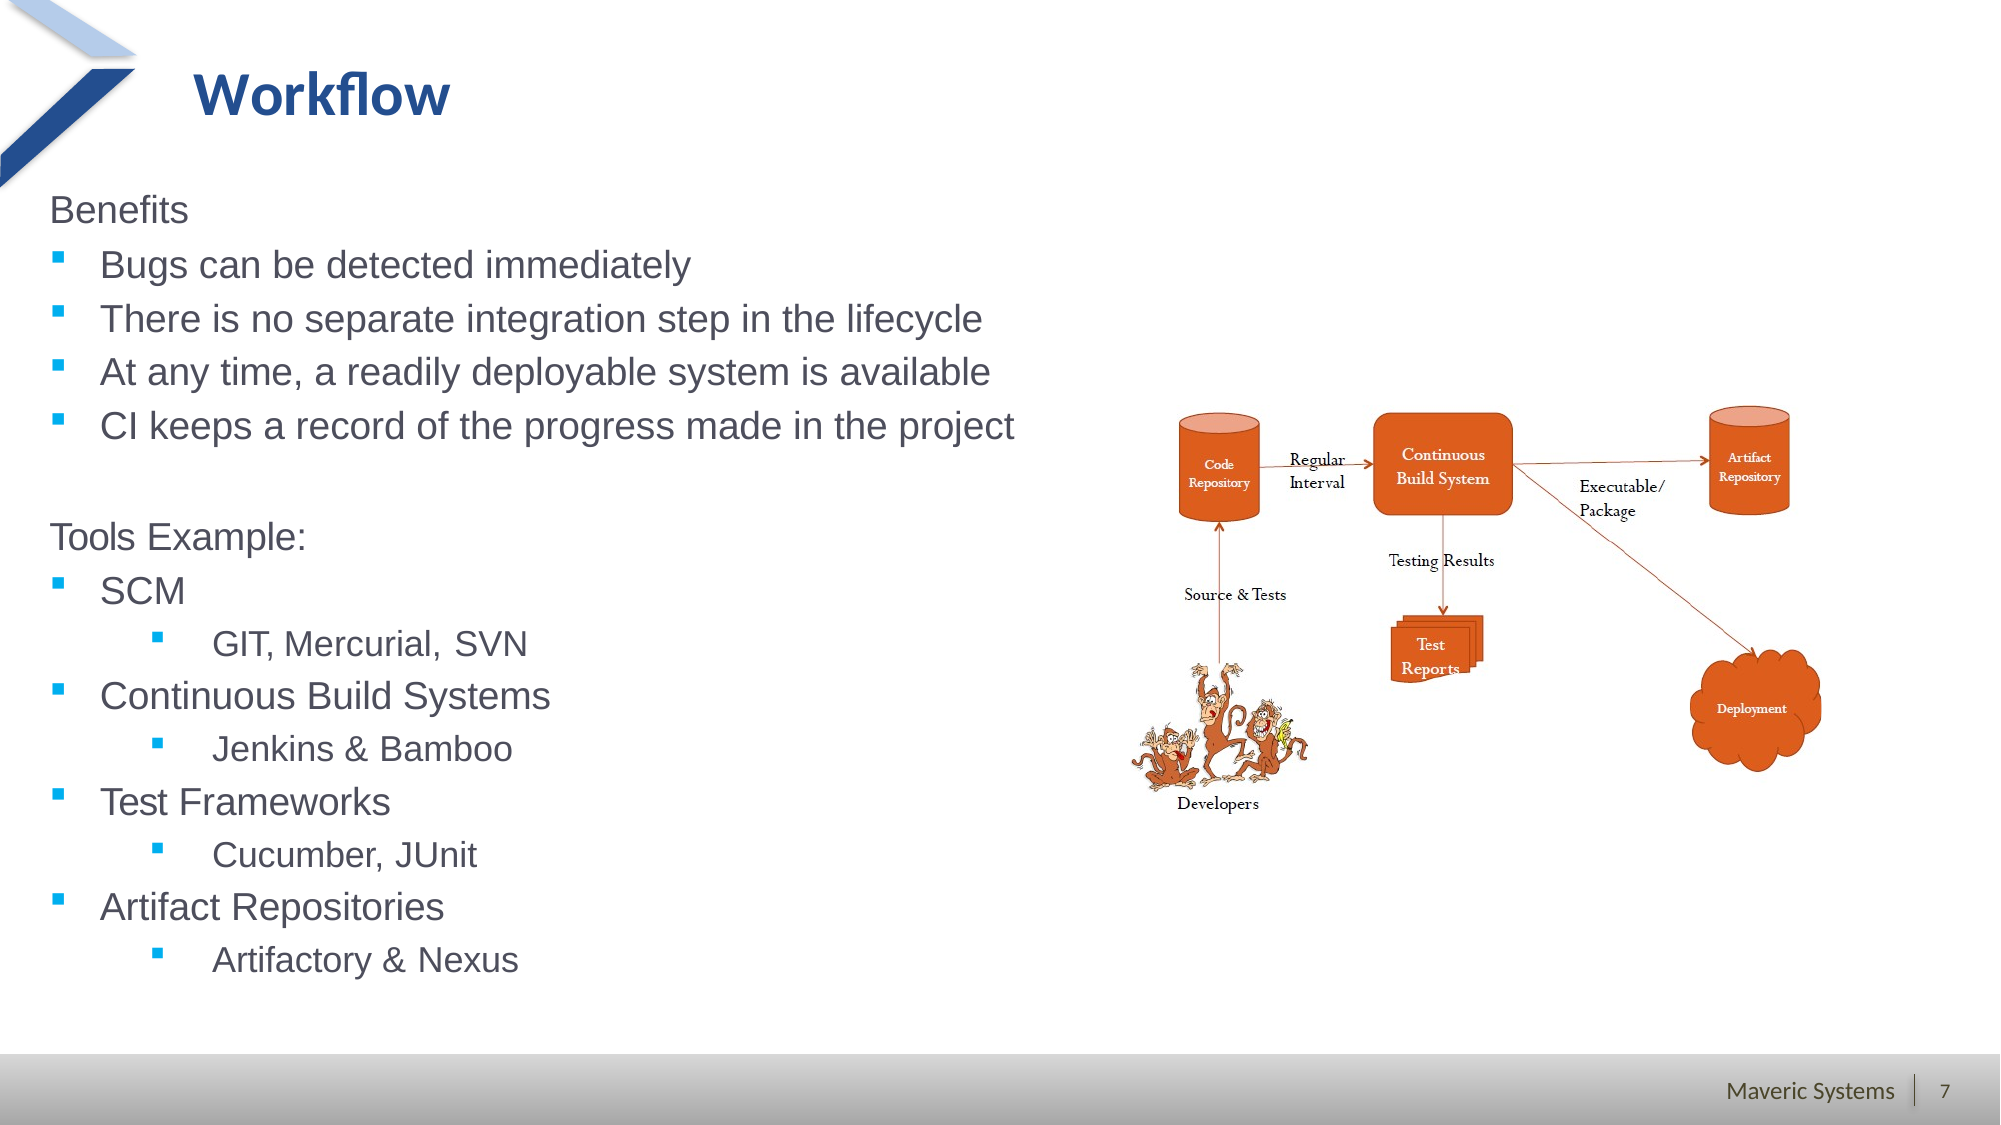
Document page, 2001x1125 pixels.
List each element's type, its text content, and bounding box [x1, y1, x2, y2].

text_box Benefits Bugs can be detected immediately There is no separate integration step in the lifecycle At any time, a readily deployable system is available CI keeps a record of the progress made in the project Tools Example: SCM GIT, Mercurial, SVN Continuous Build Systems Jenkins & Bamboo Test Frameworks Cucumber, JUnit Artifact Repositories Artifactory & Nexus [46, 174, 1019, 980]
text_box [1130, 405, 1822, 814]
title Workflow [190, 50, 578, 174]
